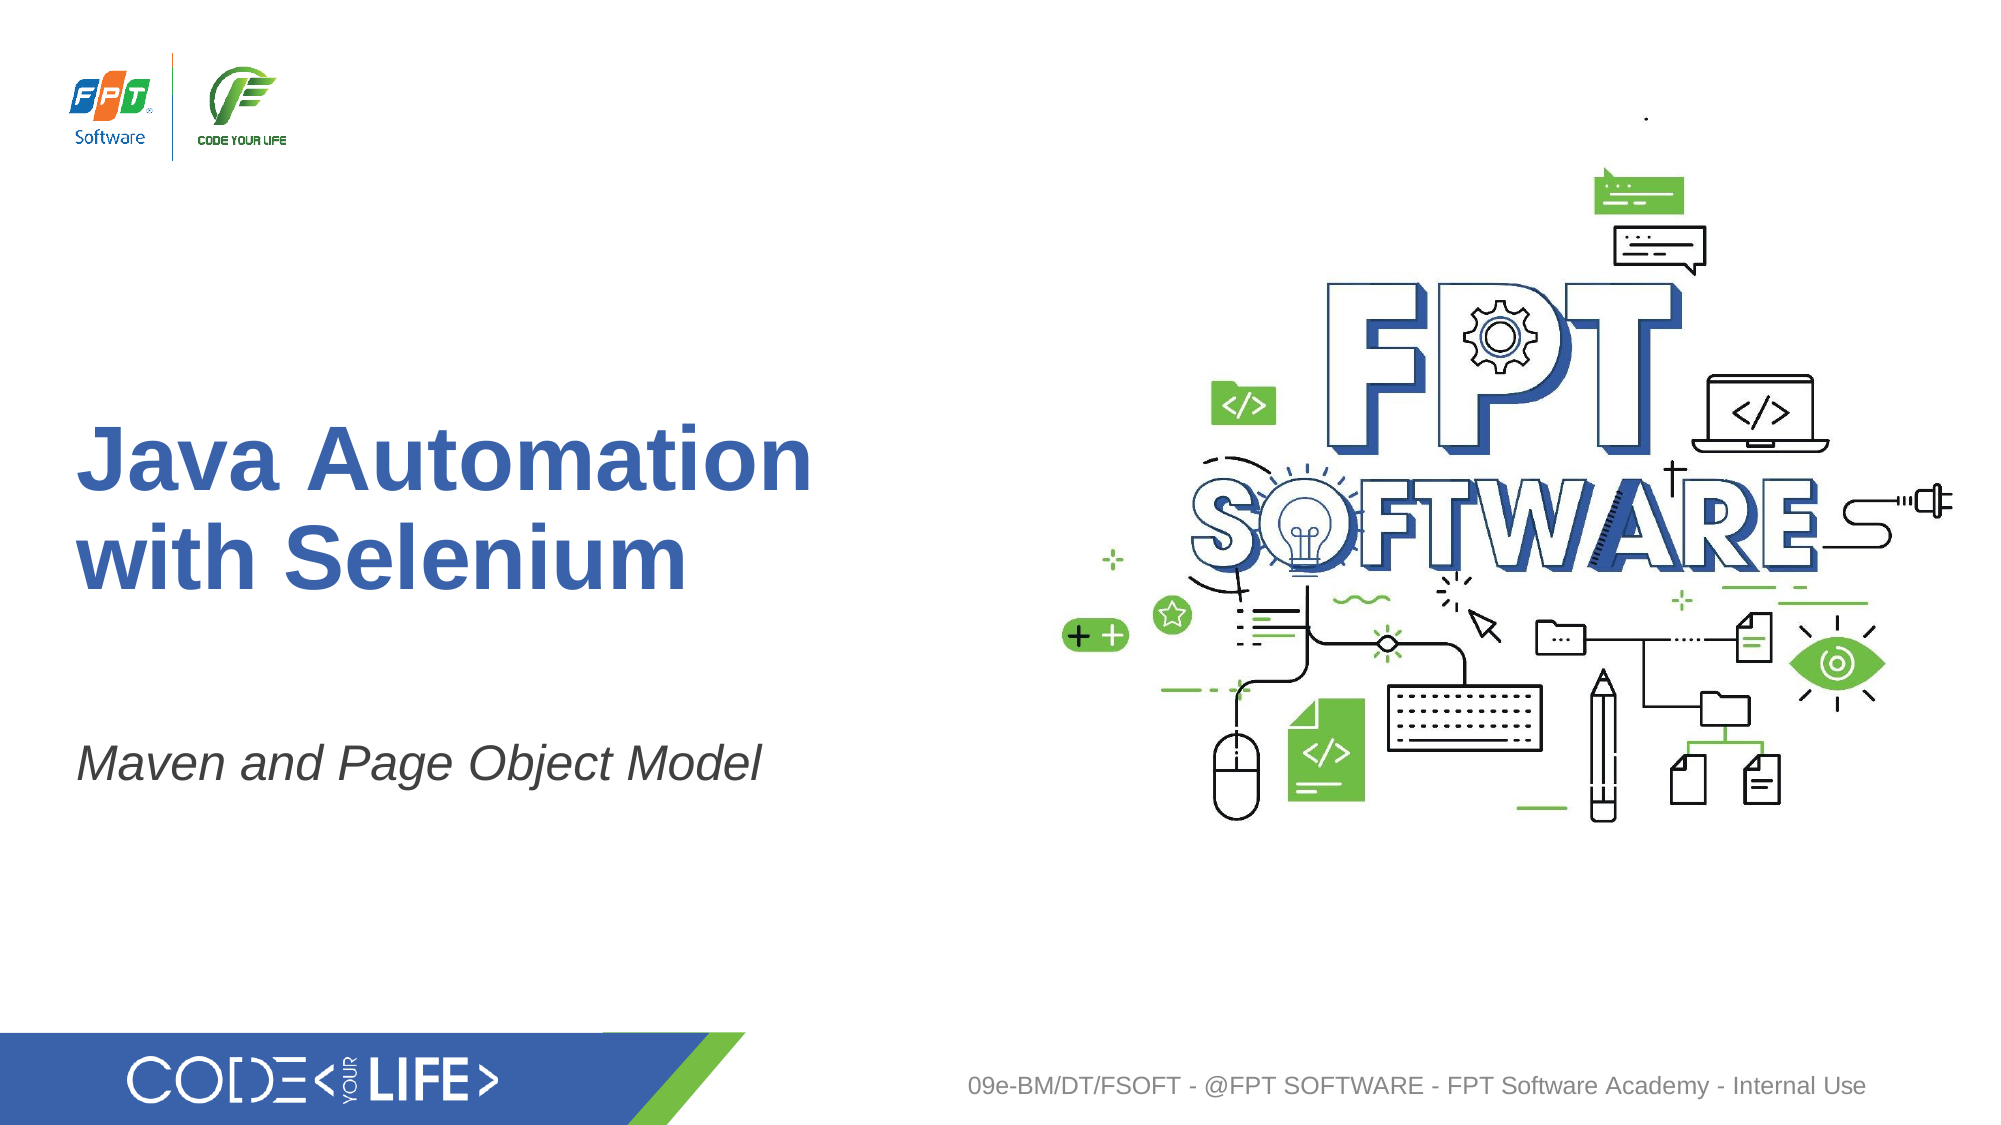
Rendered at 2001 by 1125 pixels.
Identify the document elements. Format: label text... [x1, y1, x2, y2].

text_box Maven and Page Object Model [73, 728, 765, 791]
picture [1053, 114, 1953, 823]
text_box 09e-BM/DT/FSOFT - @FPT SOFTWARE - FPT Software Academy - Internal Use [965, 1067, 1871, 1100]
picture [69, 53, 286, 161]
picture [127, 1056, 498, 1104]
title Java Automation with Selenium [74, 394, 1023, 608]
